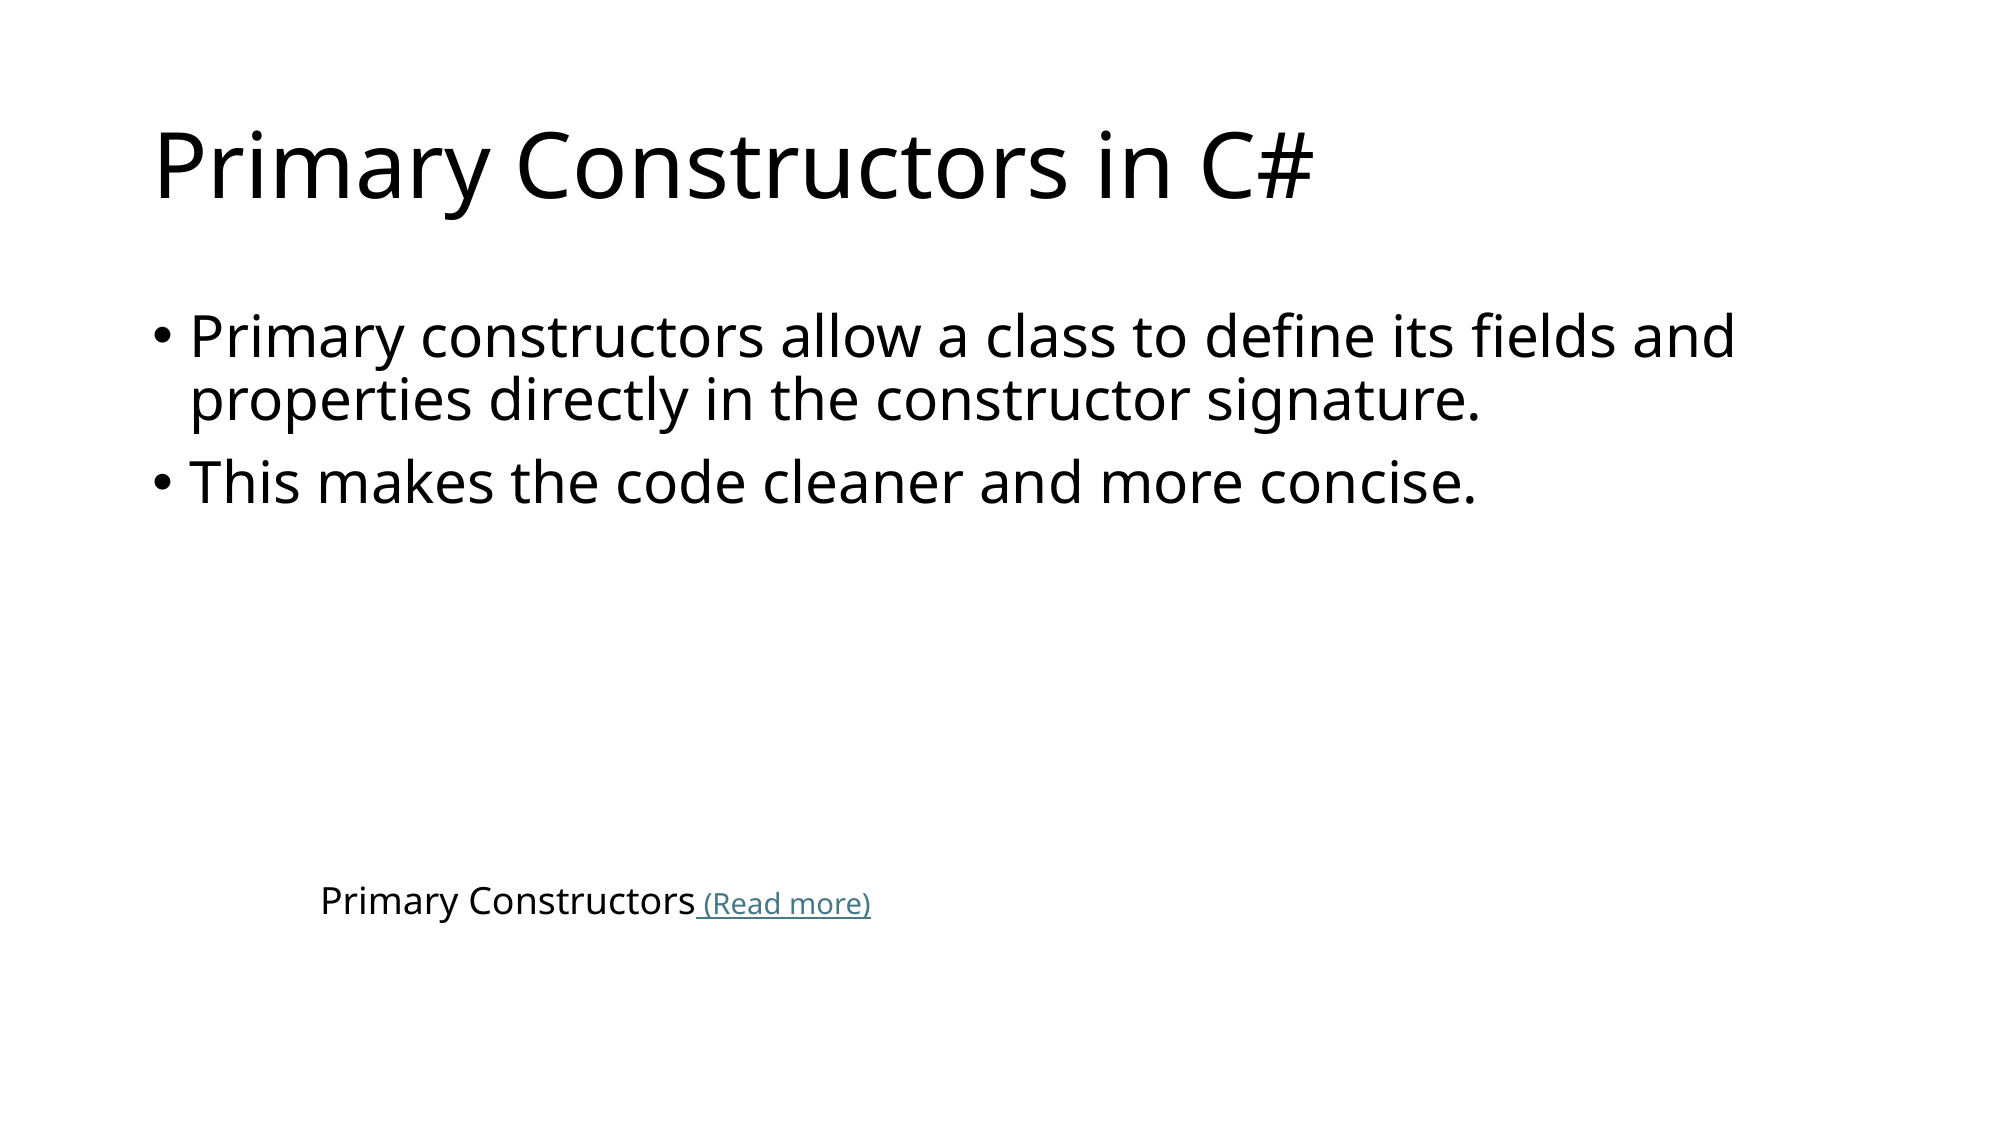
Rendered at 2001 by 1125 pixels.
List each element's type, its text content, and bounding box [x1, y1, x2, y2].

text_box Primary Constructors (Read more) [305, 824, 886, 930]
list Primary constructors allow a class to define its fields and properties directly in the constructor signature. This makes the code cleaner and more concise. [137, 299, 1863, 1014]
title Primary Constructors in C# [137, 59, 1863, 278]
